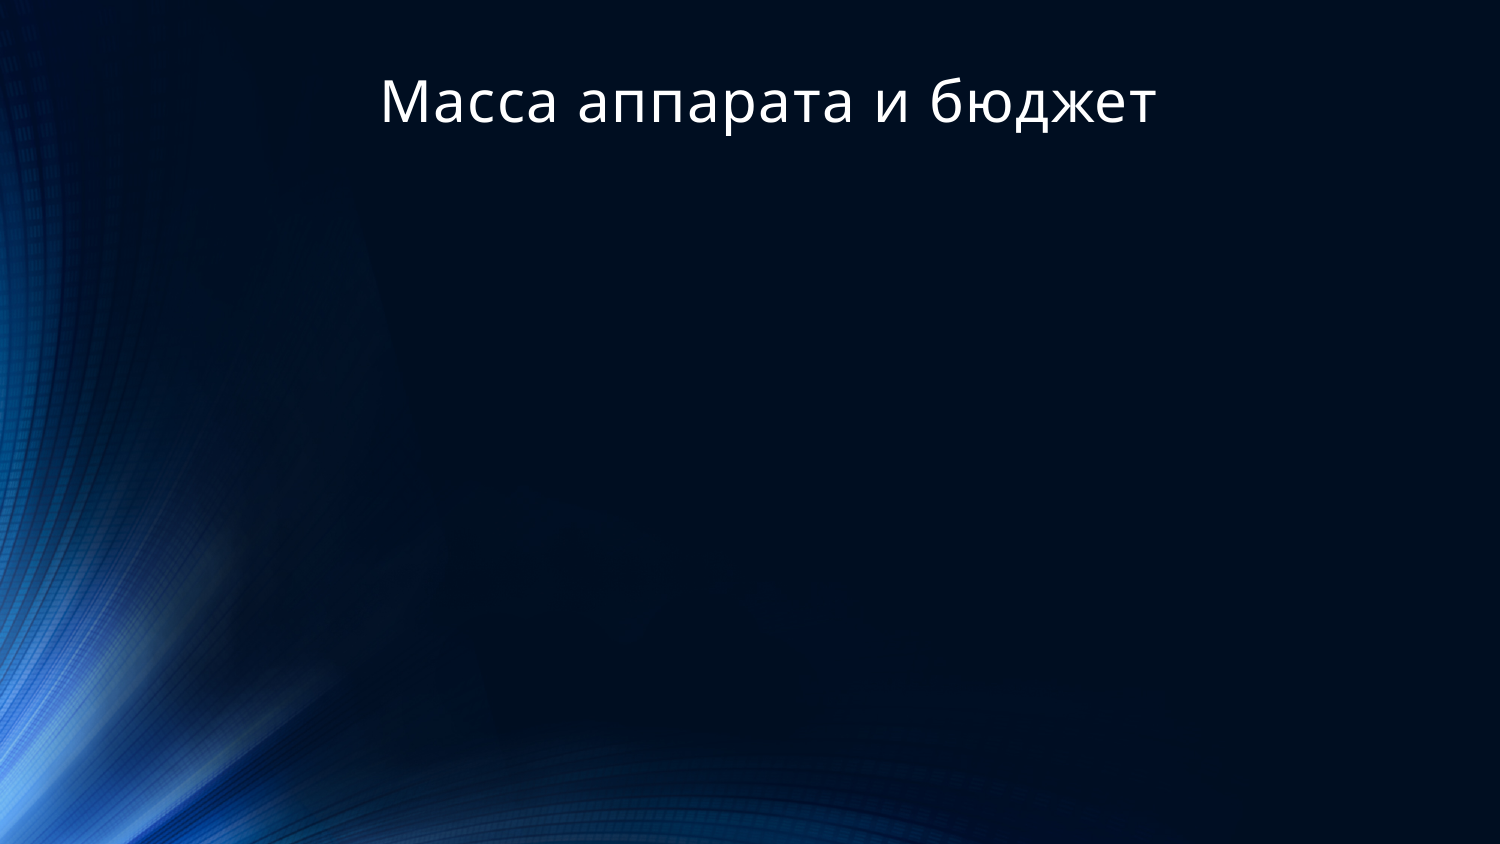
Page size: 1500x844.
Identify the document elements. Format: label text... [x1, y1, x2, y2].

title Масса аппарата и бюджет [362, 0, 1175, 141]
picture [0, 0, 1500, 844]
